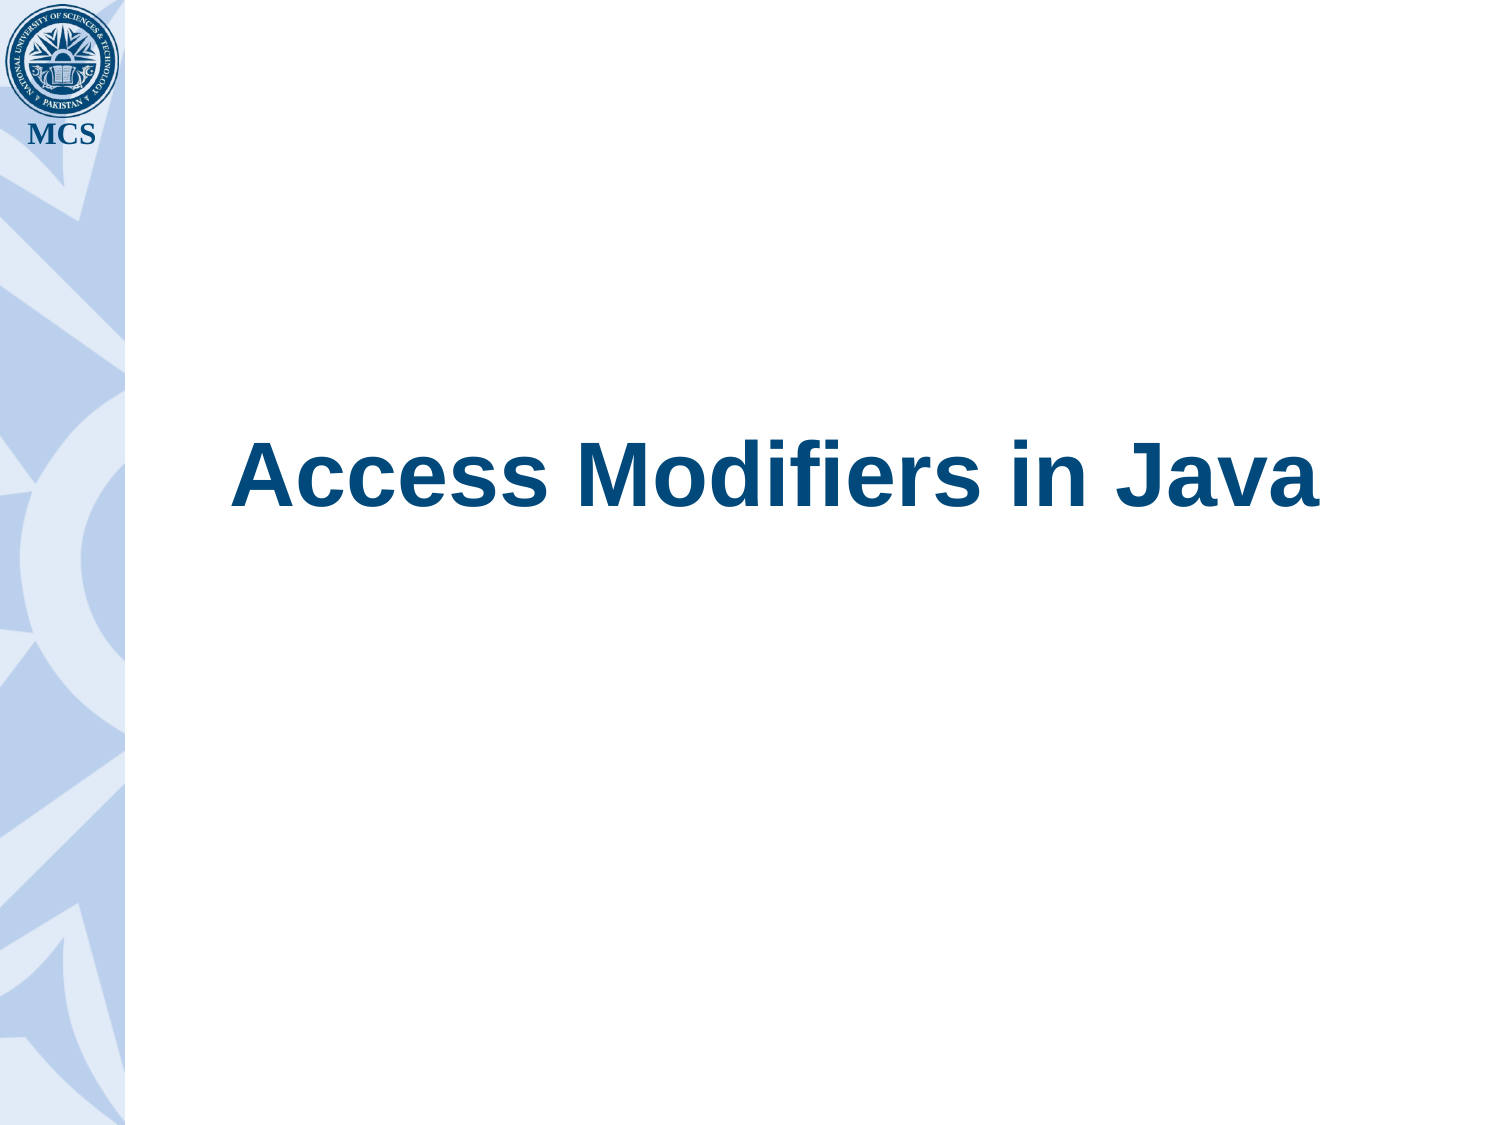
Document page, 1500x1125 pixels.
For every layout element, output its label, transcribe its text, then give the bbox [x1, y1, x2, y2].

title Access Modifiers in Java [143, 349, 1407, 591]
picture [0, 0, 125, 1125]
